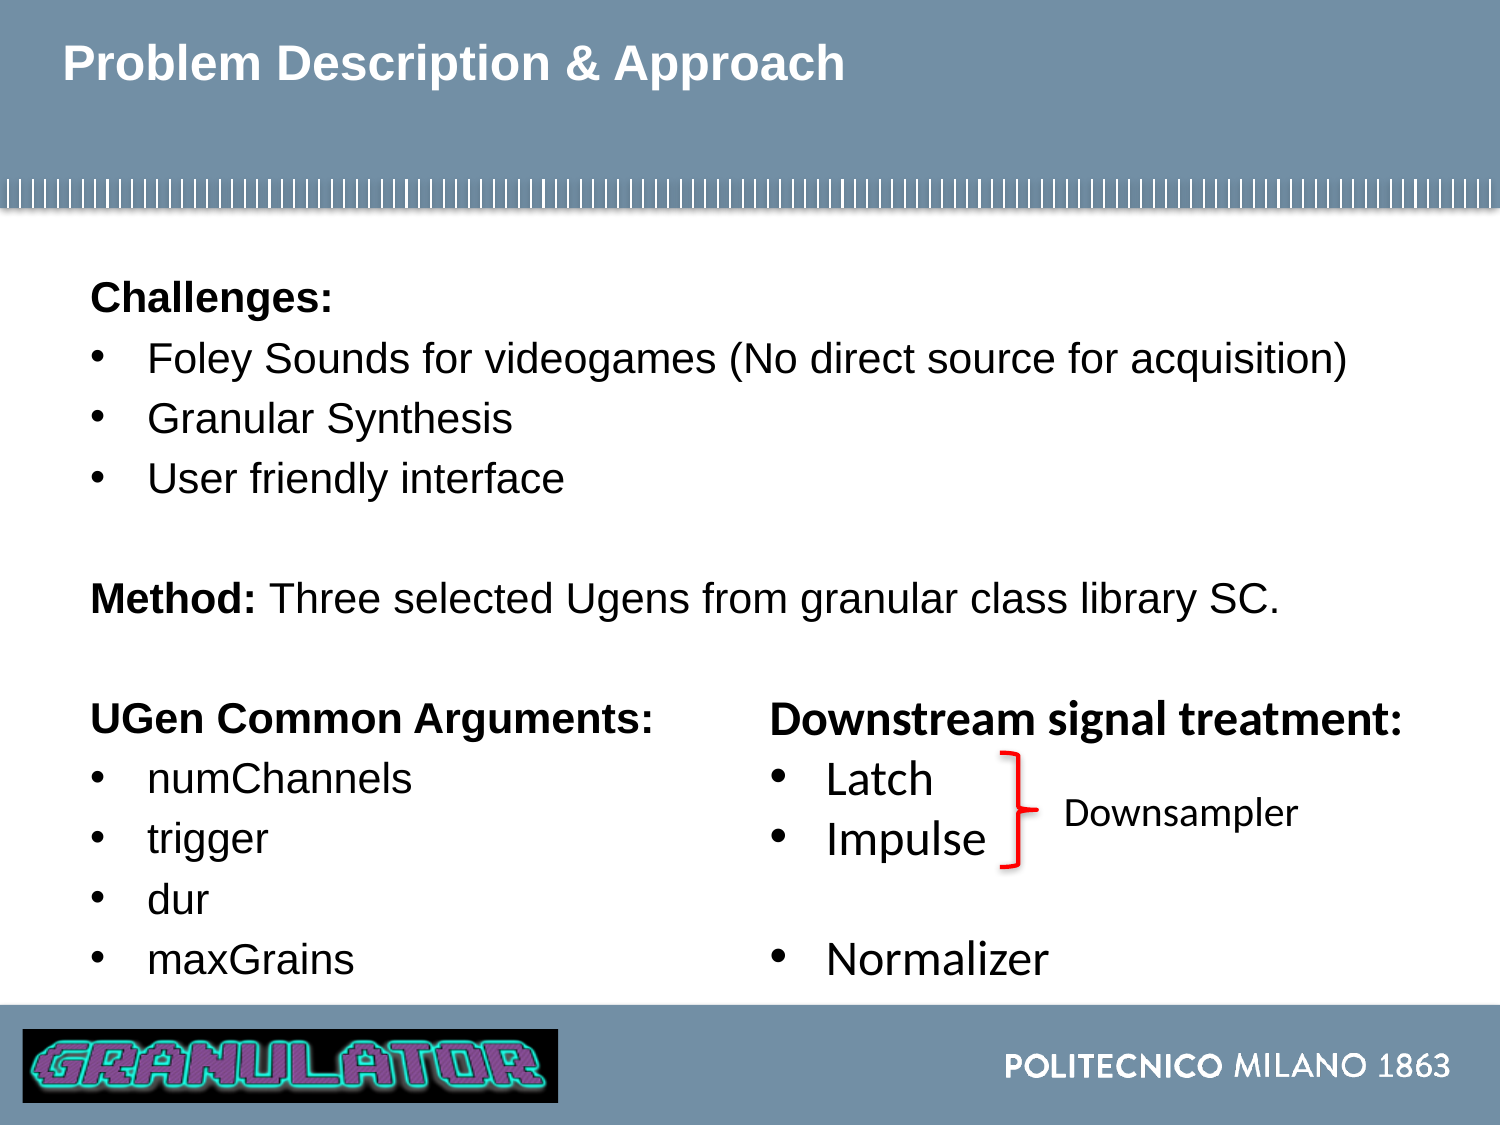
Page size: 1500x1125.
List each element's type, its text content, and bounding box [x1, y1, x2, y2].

picture [22, 1029, 559, 1103]
title Problem Description & Approach [47, 22, 1455, 161]
text_box Downsampler [1048, 776, 1315, 842]
text_box [999, 750, 1039, 870]
text_box Downstream signal treatment: Latch Impulse Normalizer [754, 677, 1419, 1053]
picture [999, 1041, 1456, 1089]
list Challenges: Foley Sounds for videogames (No direct source for acquisition) Granular Synthesis User friendly interface Method: Three selected Ugens from granular class library SC. UGen Common Arguments: numChannels trigger dur maxGrains [75, 262, 1441, 1005]
